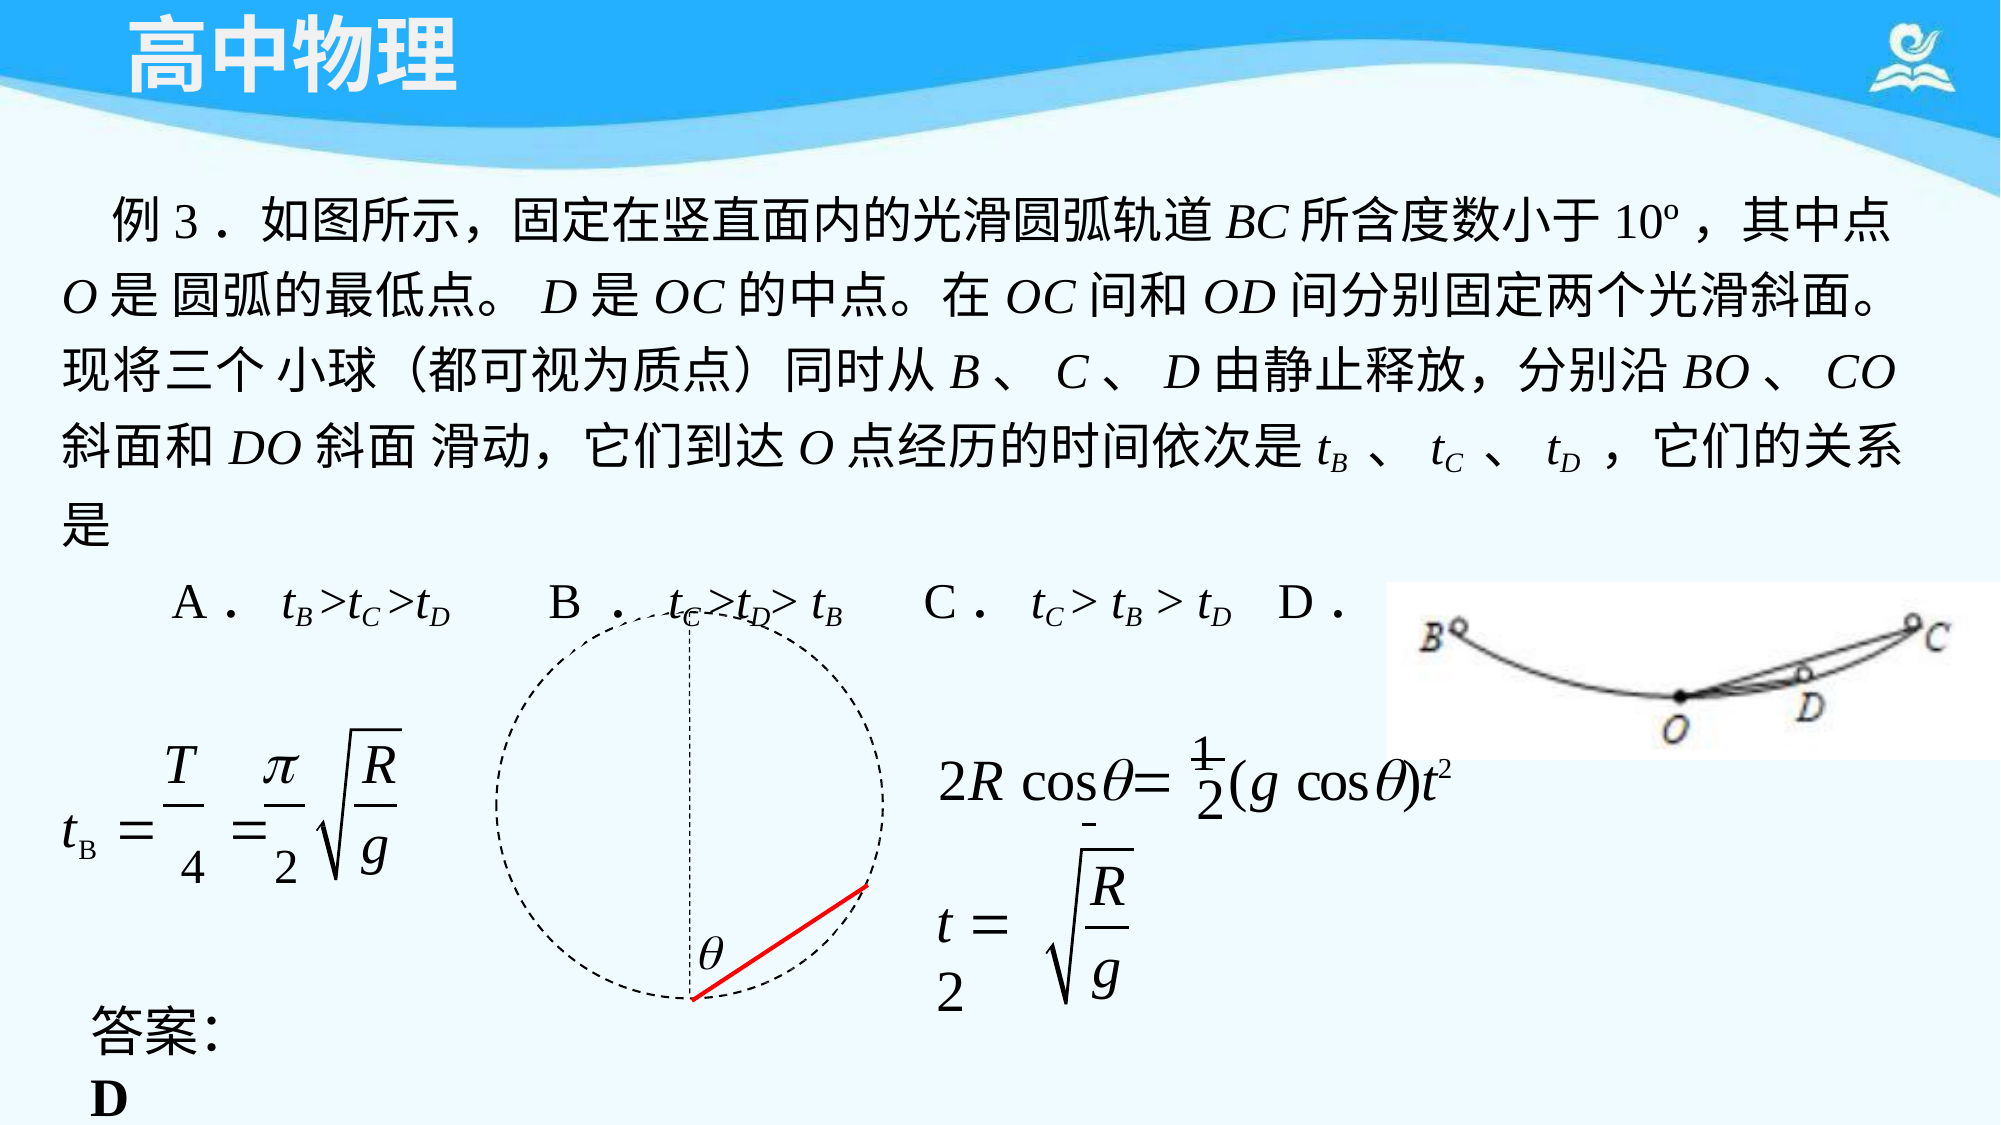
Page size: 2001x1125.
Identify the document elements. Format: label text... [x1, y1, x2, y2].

text_box [821, 664, 829, 672]
text_box [740, 883, 869, 972]
text_box [831, 674, 839, 683]
text_box [863, 723, 869, 732]
text_box tB  4  2 [59, 760, 303, 894]
text_box [799, 958, 807, 965]
text_box [877, 764, 882, 774]
text_box [556, 658, 565, 666]
picture [0, 0, 2000, 1125]
text_box [513, 887, 520, 896]
text_box T  R [161, 722, 398, 796]
text_box [1046, 860, 1079, 1005]
text_box [499, 846, 504, 855]
text_box [869, 736, 875, 746]
text_box [646, 992, 655, 997]
text_box [513, 715, 520, 724]
text_box [579, 963, 588, 970]
text_box [619, 621, 627, 627]
text_box [877, 837, 882, 846]
text_box [618, 984, 627, 989]
text_box [503, 860, 508, 869]
text_box [536, 678, 544, 687]
text_box [857, 710, 863, 719]
text_box [869, 865, 875, 874]
text_box [580, 640, 588, 648]
text_box [1386, 582, 2000, 760]
text_box [821, 939, 829, 947]
text_box [880, 822, 884, 832]
text_box t  2 [934, 881, 1046, 1024]
text_box [520, 900, 527, 909]
text_box [604, 978, 614, 984]
text_box [849, 697, 856, 706]
text_box [831, 928, 839, 937]
text_box 例3．如图所示，固定在竖直面内的光滑圆弧轨道BC所含度数小于10º，其中点O是 圆弧的最低点。D是OC的中点。在OC间和OD间分别固定两个光滑斜面。现将三个 小球（都可视为质点）同时从B、C、D由静止释放，分别沿BO、CO斜面和DO斜面 滑动，它们到达O点经历的时间依次是tB 、tC 、tD ，它们的关系是 A．tB >tC >tD B ．tC >tD> tB C．tC > tB > tD D．tC =tD> tB [59, 171, 1906, 633]
text_box [760, 624, 770, 631]
text_box [840, 685, 848, 694]
picture [461, 0, 2000, 582]
text_box [660, 995, 670, 999]
text_box [786, 966, 795, 973]
text_box [874, 851, 879, 861]
text_box [316, 796, 346, 881]
text_box [632, 988, 641, 994]
text_box [546, 935, 554, 943]
text_box [528, 912, 535, 921]
text_box [857, 892, 863, 901]
text_box [747, 985, 756, 991]
title 高中物理 [123, 0, 461, 171]
text_box [841, 916, 848, 925]
text_box [591, 633, 601, 640]
text_box 2R cos 1 (g cos)t2 [936, 710, 1476, 818]
text_box [690, 980, 728, 1003]
text_box [733, 990, 742, 995]
text_box g [359, 804, 393, 875]
text_box [646, 614, 655, 619]
text_box [567, 954, 576, 962]
text_box [508, 728, 514, 737]
text_box [746, 619, 756, 625]
text_box [810, 654, 819, 662]
text_box [591, 971, 601, 978]
text_box g [1090, 926, 1124, 999]
text_box 2 R [1079, 818, 1226, 918]
text_box [873, 750, 879, 760]
text_box [503, 741, 508, 751]
text_box [786, 637, 795, 644]
text_box [528, 690, 535, 699]
text_box [520, 702, 527, 711]
text_box [773, 630, 783, 637]
text_box [569, 648, 576, 656]
text_box [773, 974, 783, 980]
text_box [499, 755, 504, 765]
text_box [536, 924, 544, 932]
text_box [810, 949, 819, 957]
text_box [508, 873, 514, 883]
text_box [798, 645, 807, 653]
text_box [556, 945, 565, 953]
text_box [760, 980, 770, 986]
text_box 答案：D [88, 994, 295, 1125]
text_box [495, 784, 499, 794]
text_box [718, 613, 728, 617]
text_box [718, 993, 728, 998]
text_box [546, 668, 554, 676]
text_box [604, 627, 614, 633]
text_box [660, 612, 670, 616]
text_box [849, 904, 856, 913]
text_box [732, 616, 742, 621]
text_box [497, 831, 501, 841]
text_box [632, 617, 641, 622]
text_box  [692, 918, 740, 980]
